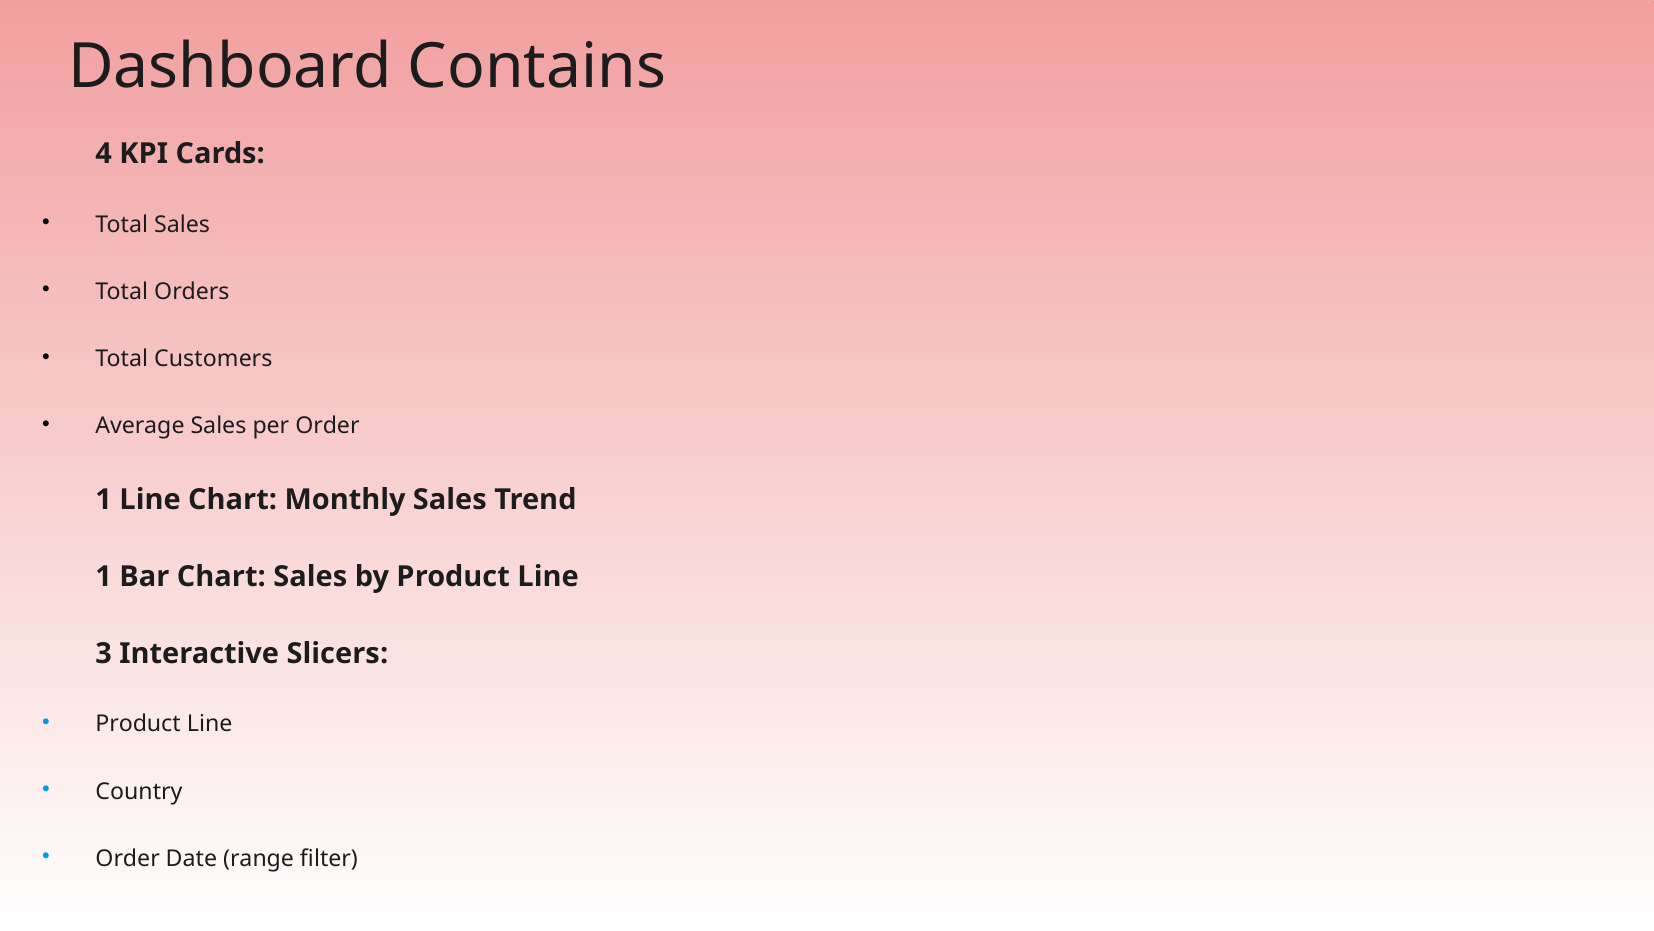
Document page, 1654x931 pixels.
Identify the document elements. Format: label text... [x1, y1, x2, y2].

list 4 KPI Cards: Total Sales Total Orders Total Customers Average Sales per Order 1 Line Chart: Monthly Sales Trend 1 Bar Chart: Sales by Product Line 3 Interactive Slicers: Product Line Country Order Date (range filter) [24, 138, 1513, 877]
title Dashboard Contains [68, 13, 1557, 102]
